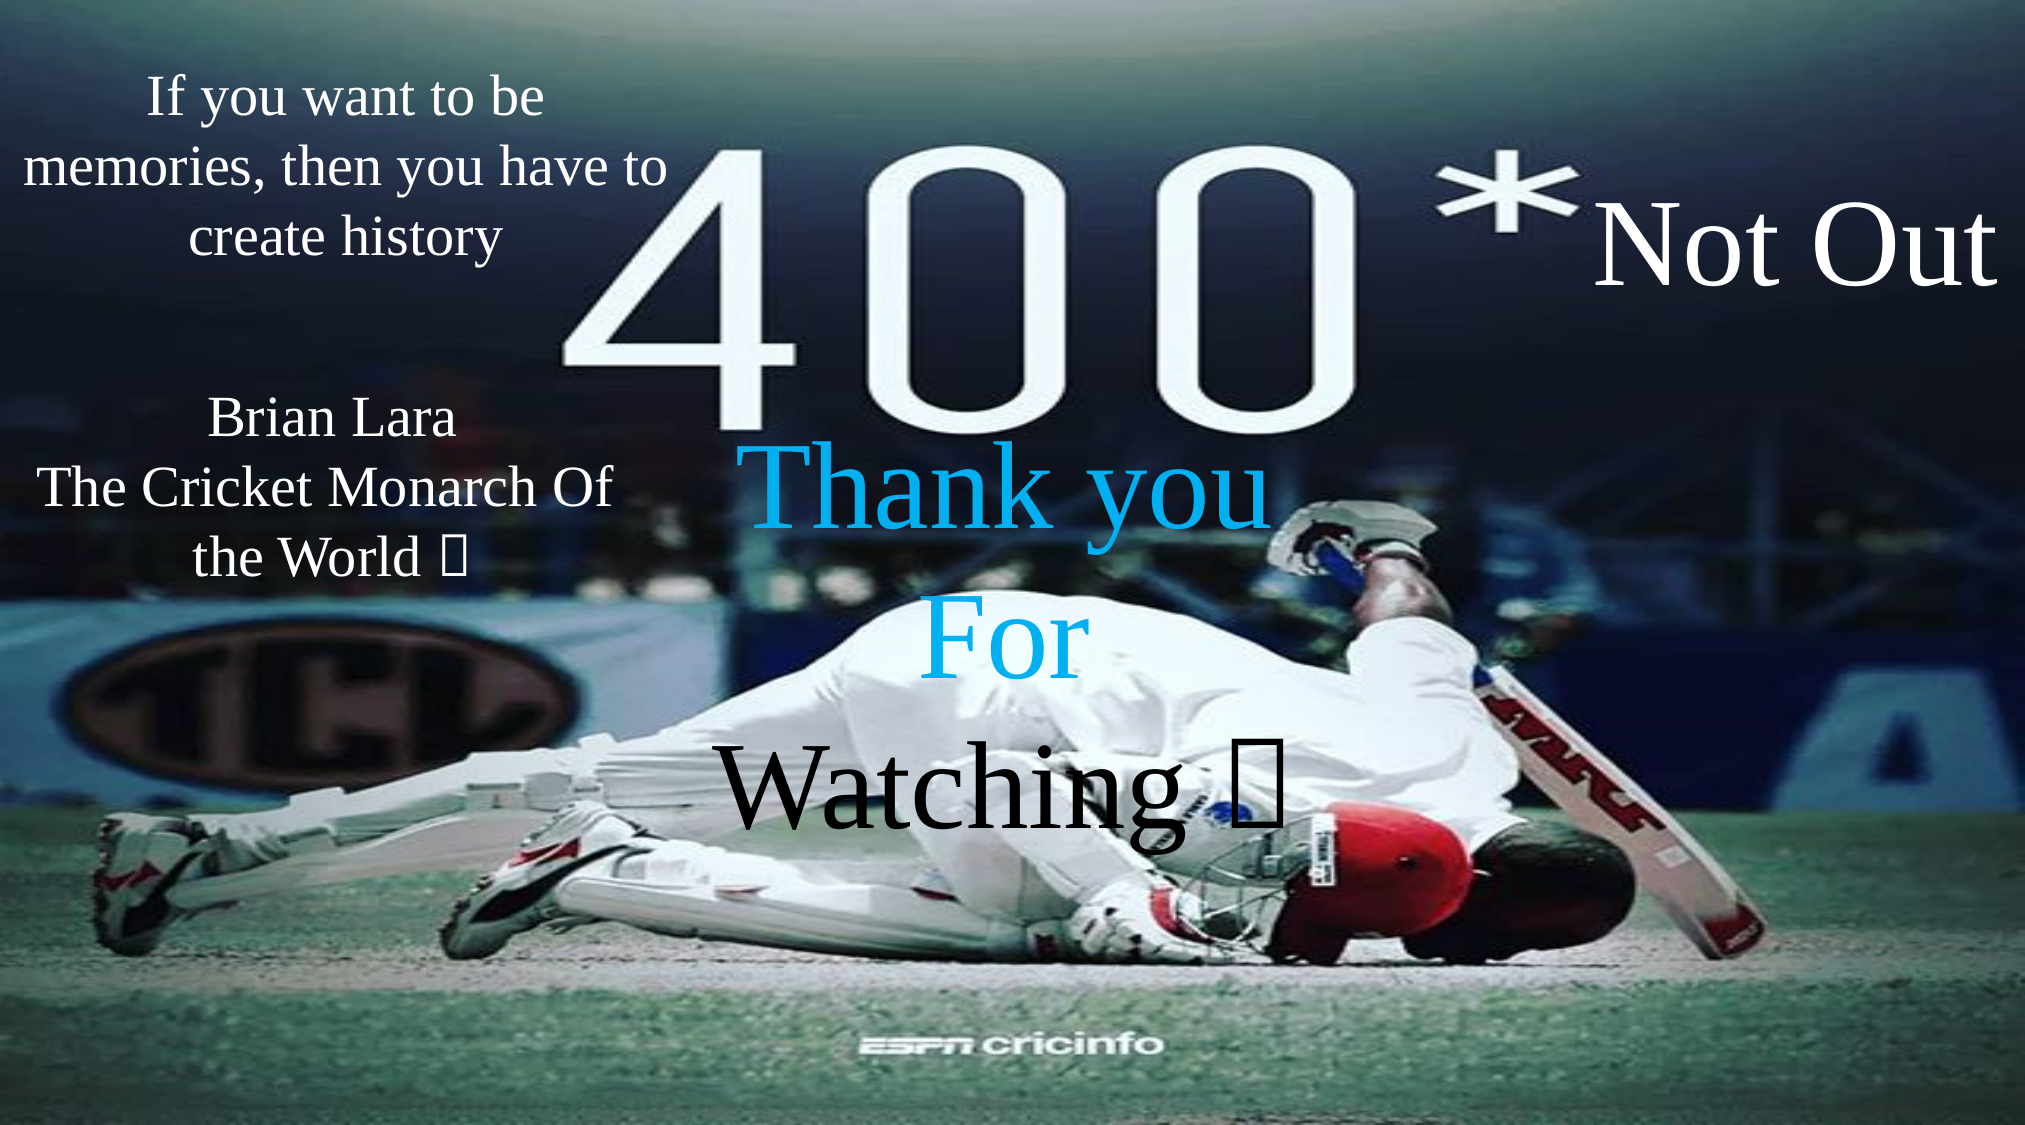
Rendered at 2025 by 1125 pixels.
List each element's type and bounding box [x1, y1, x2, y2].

list [0, 0, 2025, 1125]
